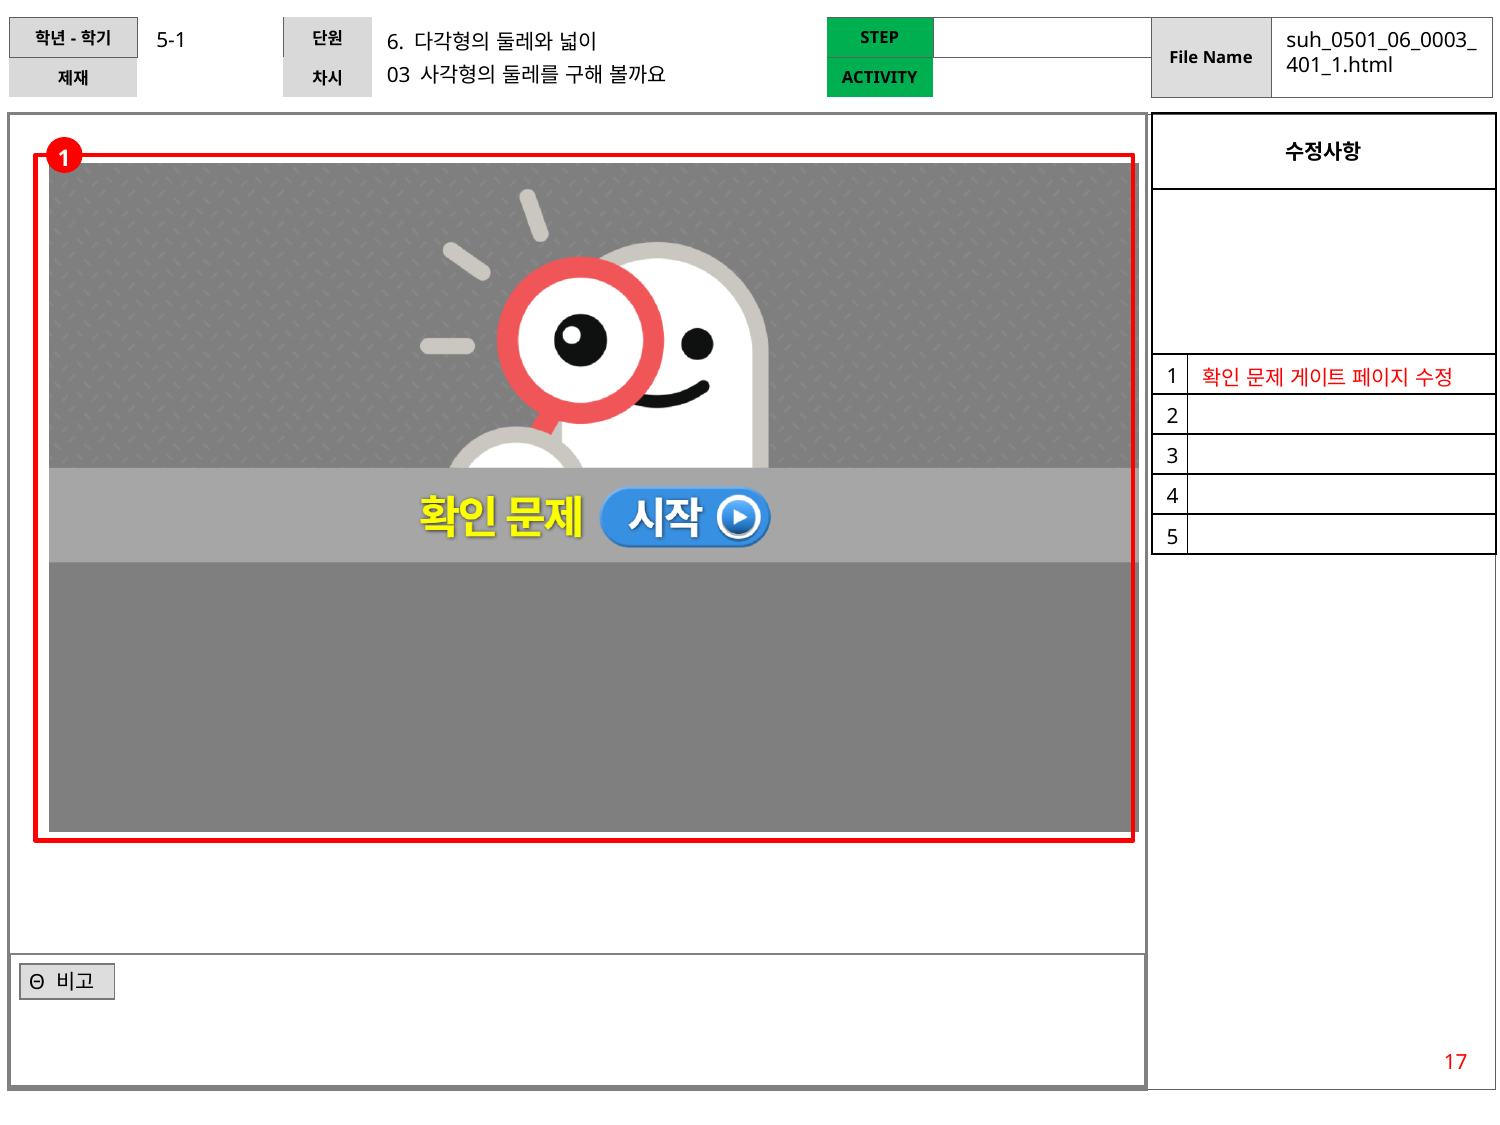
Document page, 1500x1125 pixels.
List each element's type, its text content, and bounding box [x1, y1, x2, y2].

table_cell 5 [1153, 515, 1187, 553]
text_box 1 [43, 134, 85, 165]
text_box 5-1 [141, 18, 284, 55]
table_header 수정사항 [1153, 114, 1495, 188]
text_box 6. 다각형의 둘레와 넓이 [372, 21, 715, 57]
table_cell 3 [1153, 435, 1187, 473]
text_box [34, 153, 1135, 843]
table_cell [1188, 435, 1495, 473]
table_cell [1153, 190, 1495, 353]
table_cell [1188, 515, 1495, 553]
text_box suh_0501_06_0003_401_1.html [1271, 18, 1500, 84]
table_cell 확인 문제 게이트 페이지 수정 [1188, 355, 1495, 393]
picture [49, 163, 1139, 833]
table_cell 4 [1153, 475, 1187, 513]
table_cell [1188, 475, 1495, 513]
table_cell [1188, 395, 1495, 433]
table_cell 2 [1153, 395, 1187, 433]
text_box 03 사각형의 둘레를 구해 볼까요 [372, 54, 816, 102]
table_cell 1 [1153, 355, 1187, 393]
